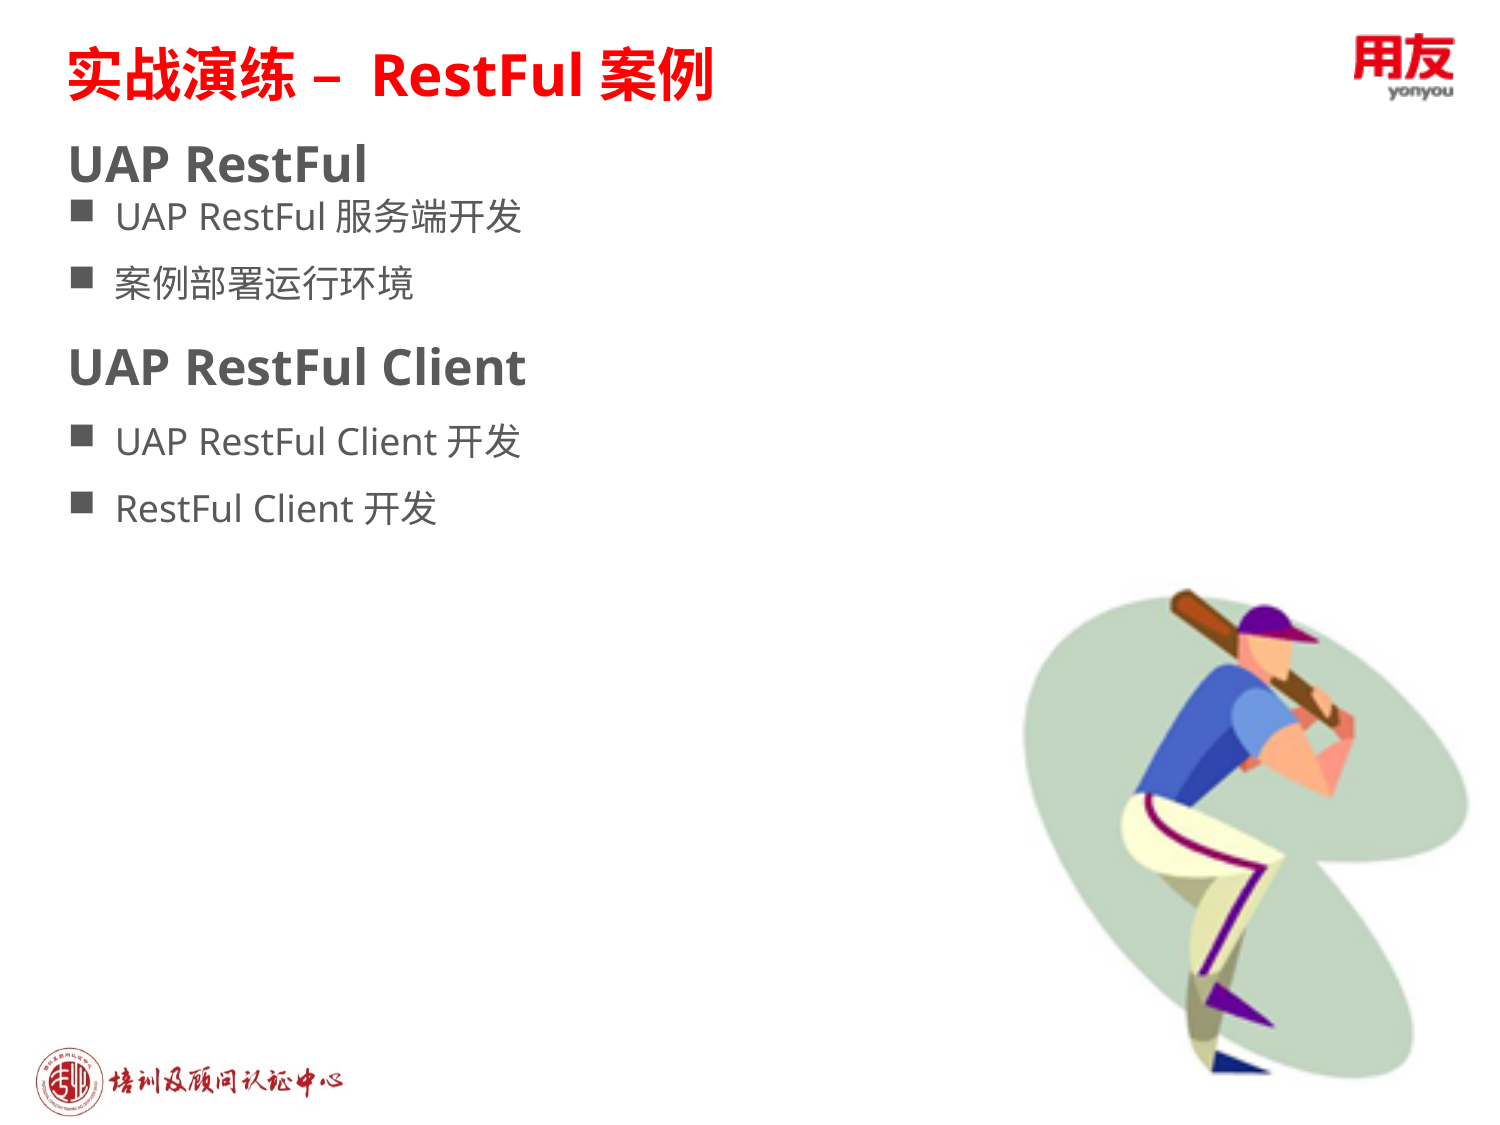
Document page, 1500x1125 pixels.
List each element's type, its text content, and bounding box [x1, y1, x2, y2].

picture [1354, 33, 1455, 102]
text_box 实战演练 – RestFul案例 [49, 30, 1263, 156]
picture [1002, 550, 1495, 1122]
text_box UAP RestFul UAP RestFul服务端开发 案例部署运行环境 UAP RestFul Client UAP RestFul Client开发 RestFul Client开发 [53, 125, 1436, 628]
picture [33, 1041, 349, 1122]
